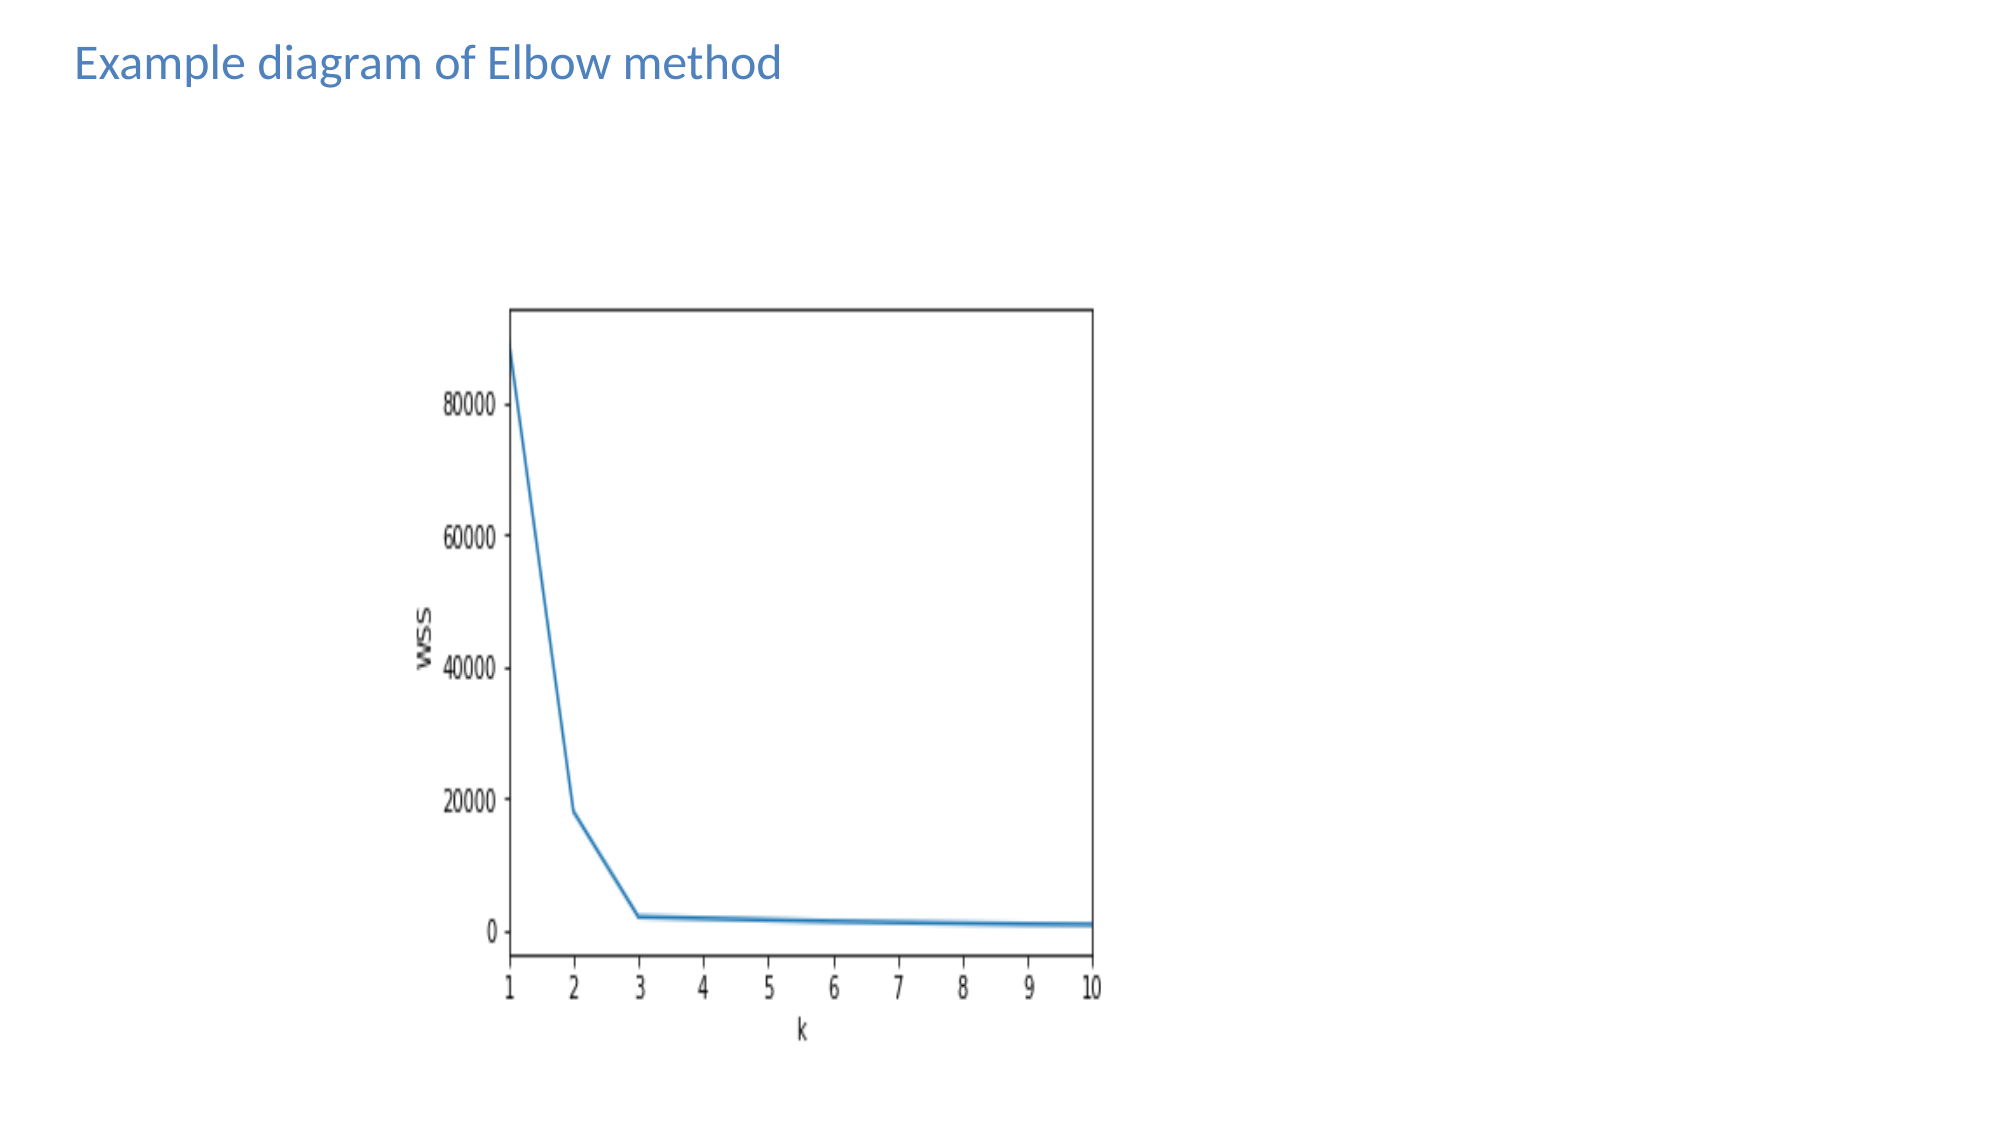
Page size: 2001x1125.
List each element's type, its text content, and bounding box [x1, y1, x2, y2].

text_box Example diagram of Elbow method [59, 22, 1459, 97]
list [405, 279, 1115, 1068]
